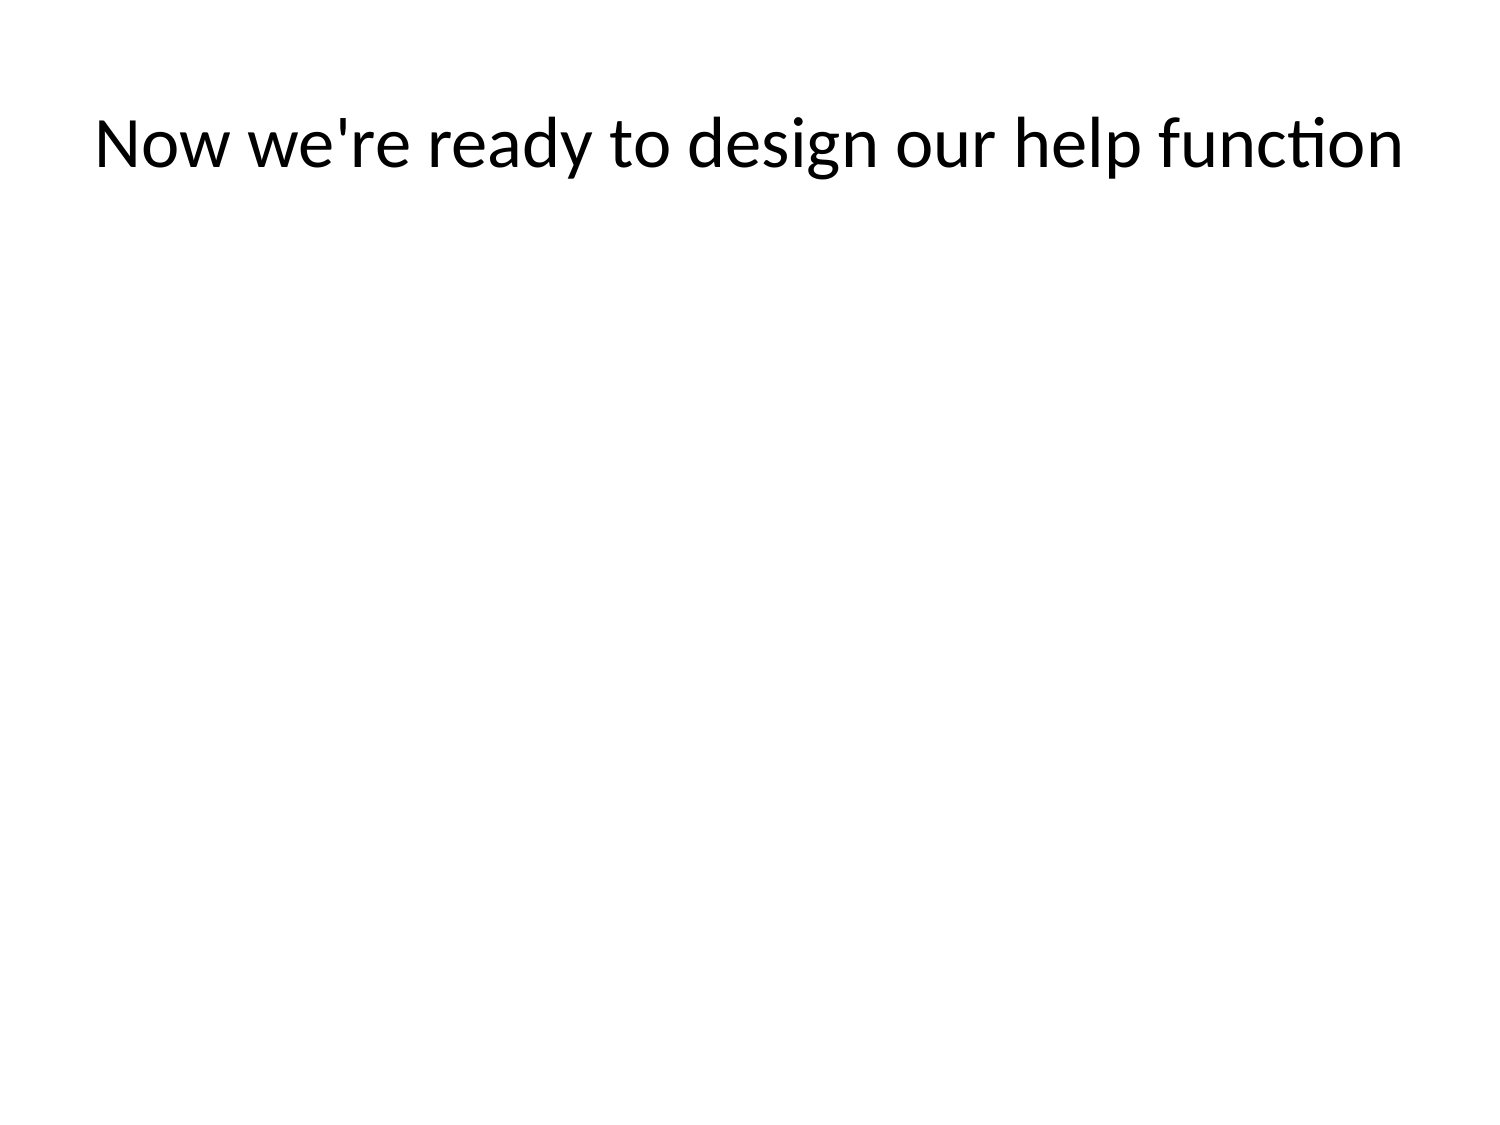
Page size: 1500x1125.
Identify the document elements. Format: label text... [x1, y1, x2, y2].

title Now we're ready to design our help function [75, 45, 1425, 233]
